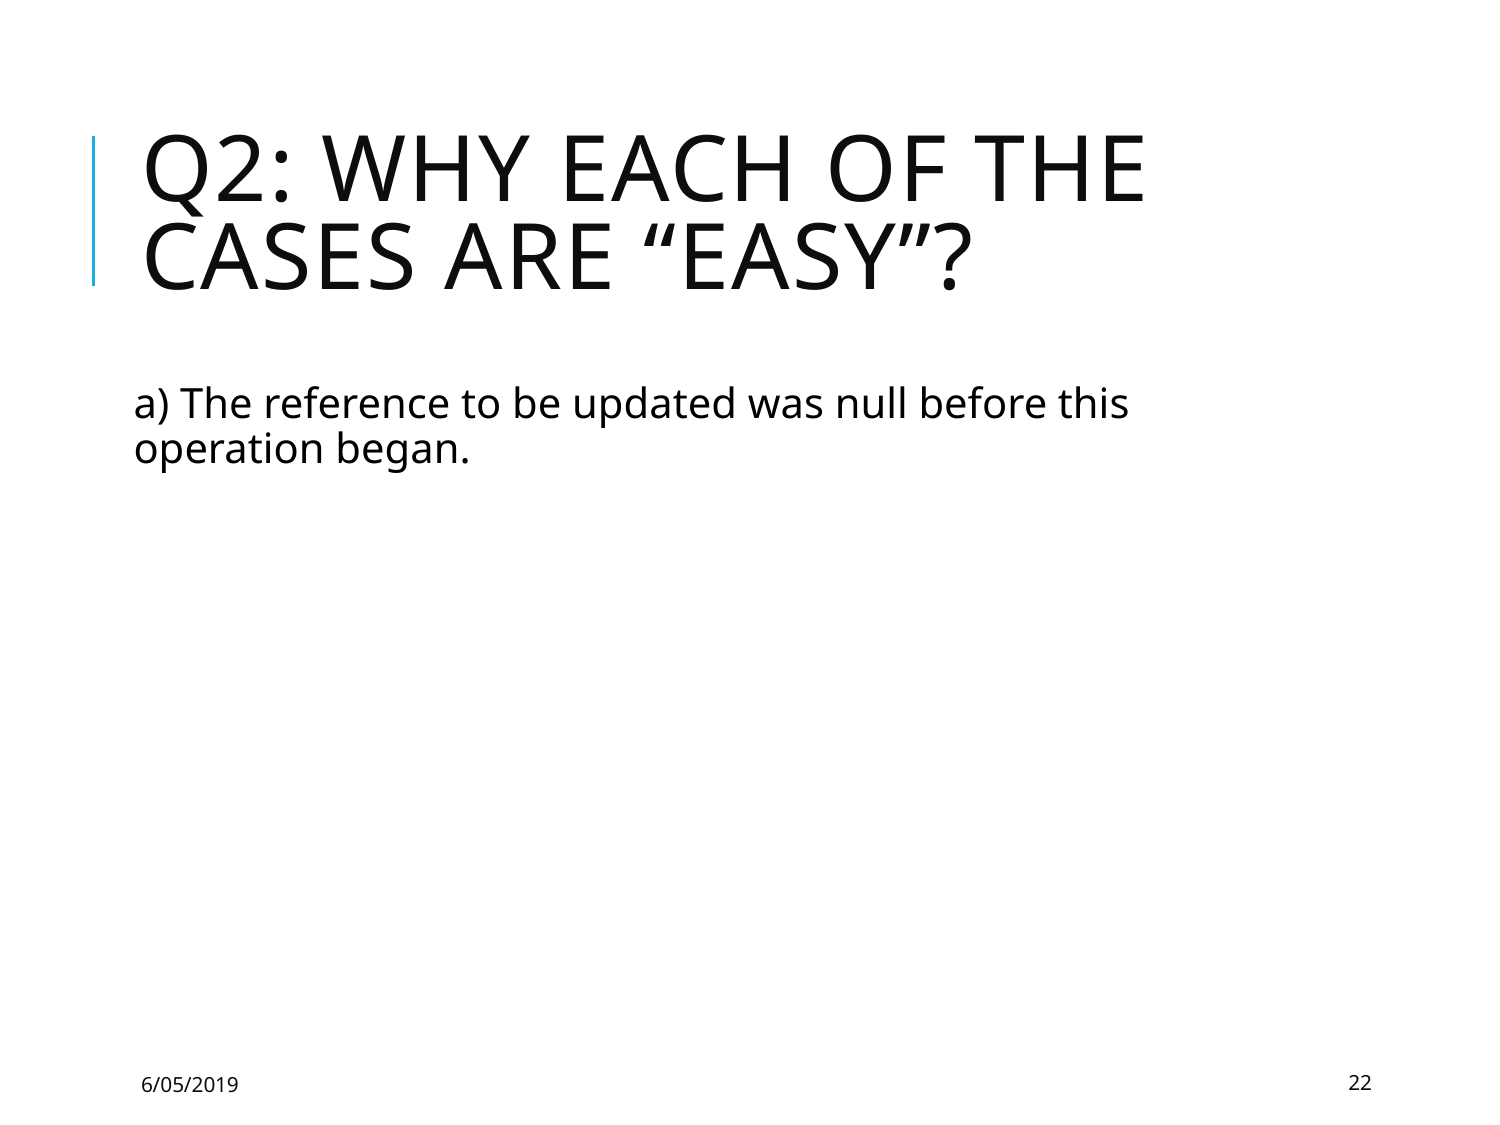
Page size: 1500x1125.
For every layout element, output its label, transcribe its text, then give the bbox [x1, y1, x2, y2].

title Q2: why each of the cases are “easy”? [126, 96, 1322, 342]
list a) The reference to be updated was null before this operation began. [126, 375, 1322, 1035]
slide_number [126, 1061, 392, 1107]
slide_number 22 [1333, 1061, 1454, 1107]
